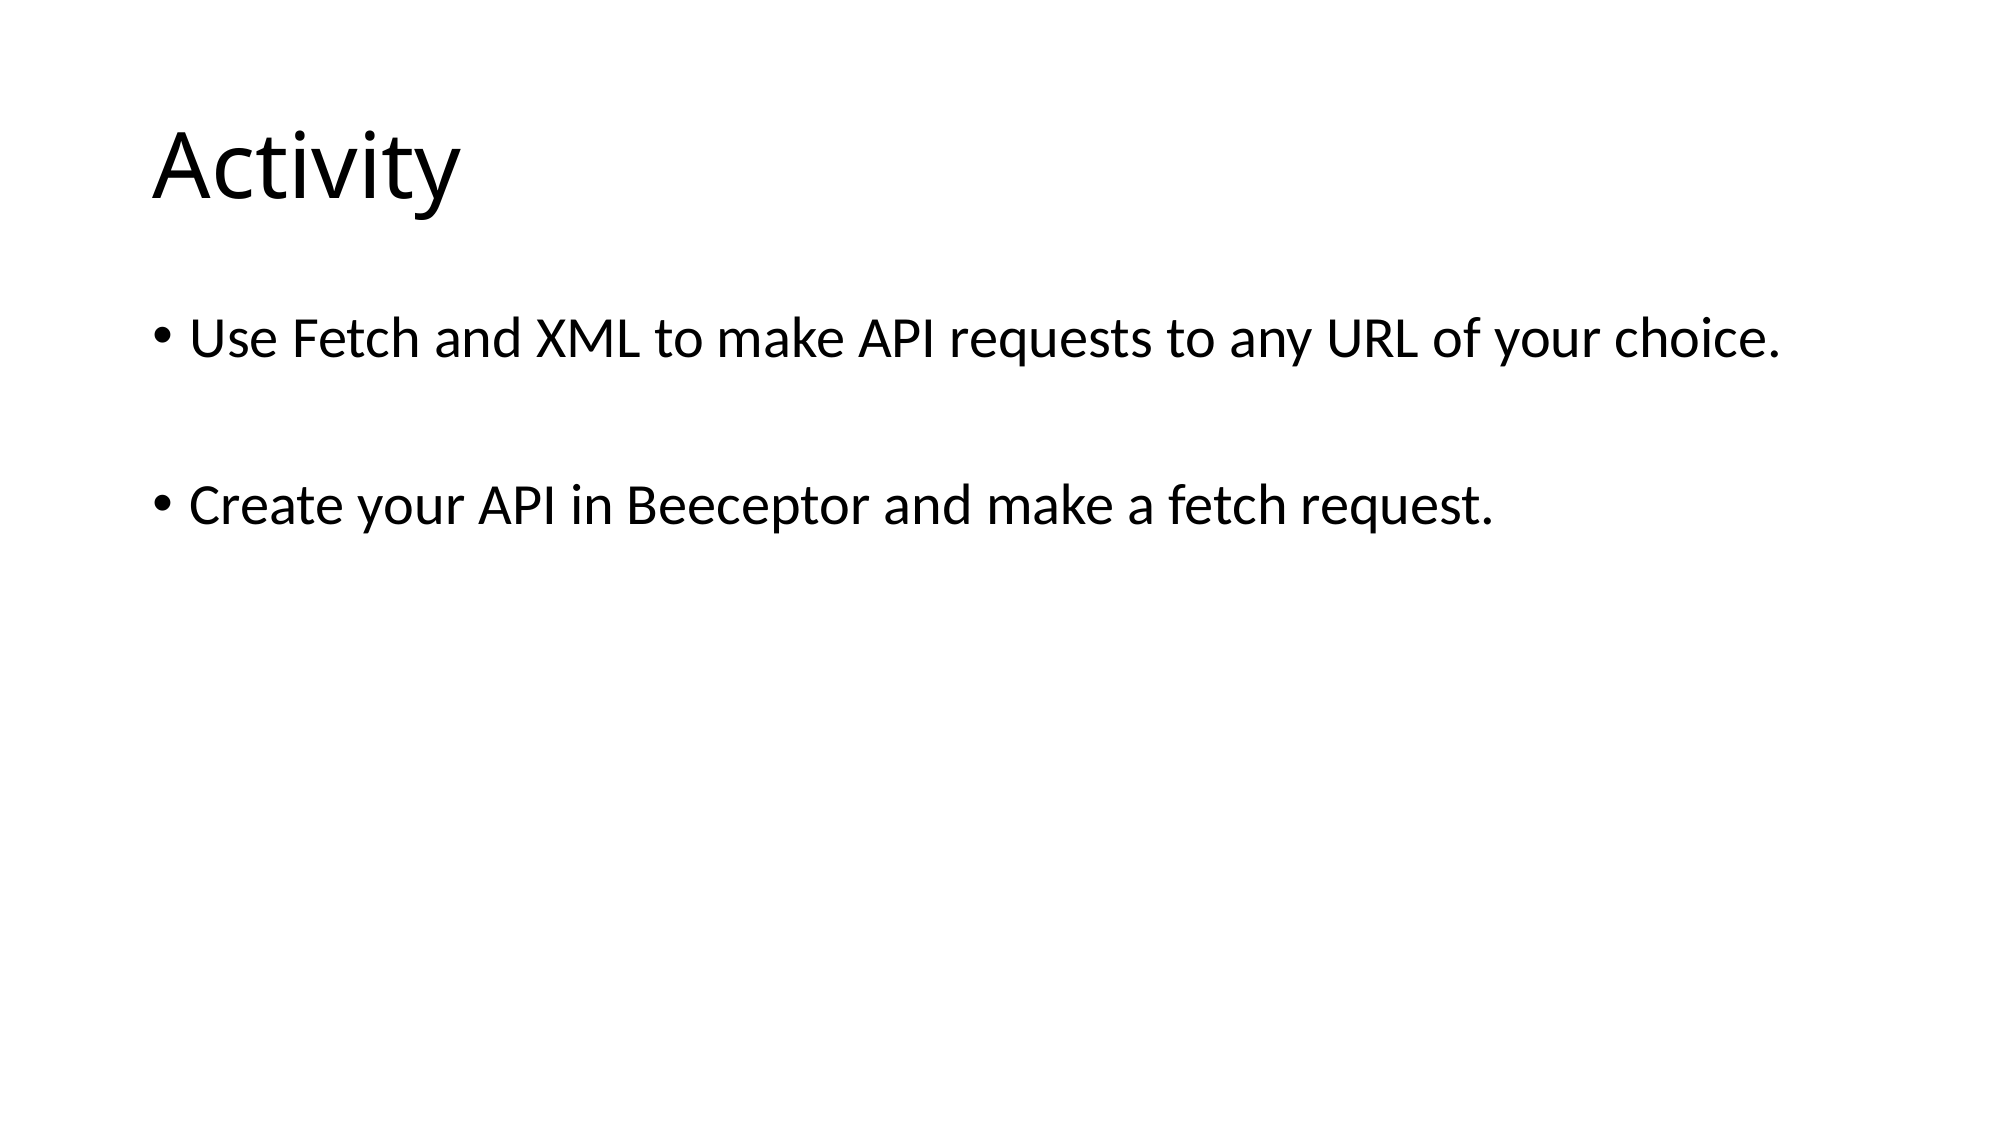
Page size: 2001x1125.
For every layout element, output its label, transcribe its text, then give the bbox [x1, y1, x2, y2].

title Activity [137, 59, 1863, 278]
list Use Fetch and XML to make API requests to any URL of your choice. Create your API in Beeceptor and make a fetch request. [137, 299, 1863, 1014]
